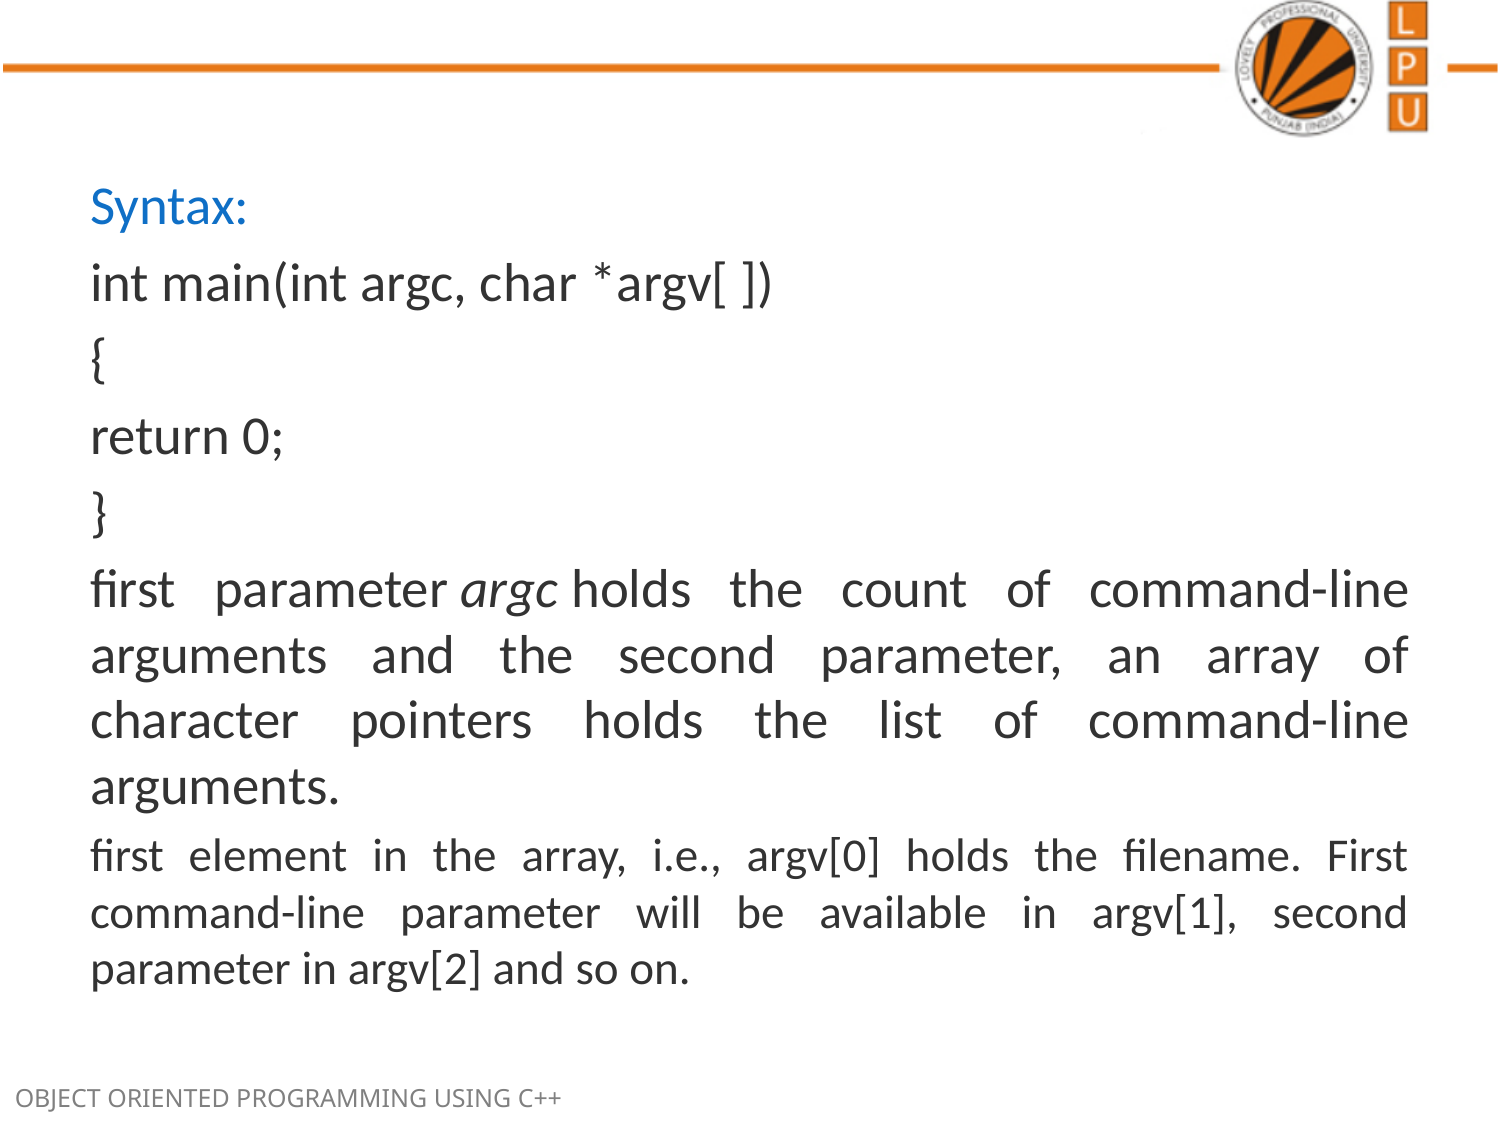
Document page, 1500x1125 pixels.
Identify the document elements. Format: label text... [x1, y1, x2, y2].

picture [3, 0, 1500, 155]
list Syntax: int main(int argc, char *argv[ ]) { return 0; } first parameter argc holds the count of command-line arguments and the second parameter, an array of character pointers holds the list of command-line arguments. first element in the array, i.e., argv[0] holds the filename. First command-line parameter will be available in argv[1], second parameter in argv[2] and so on. [75, 162, 1425, 1005]
